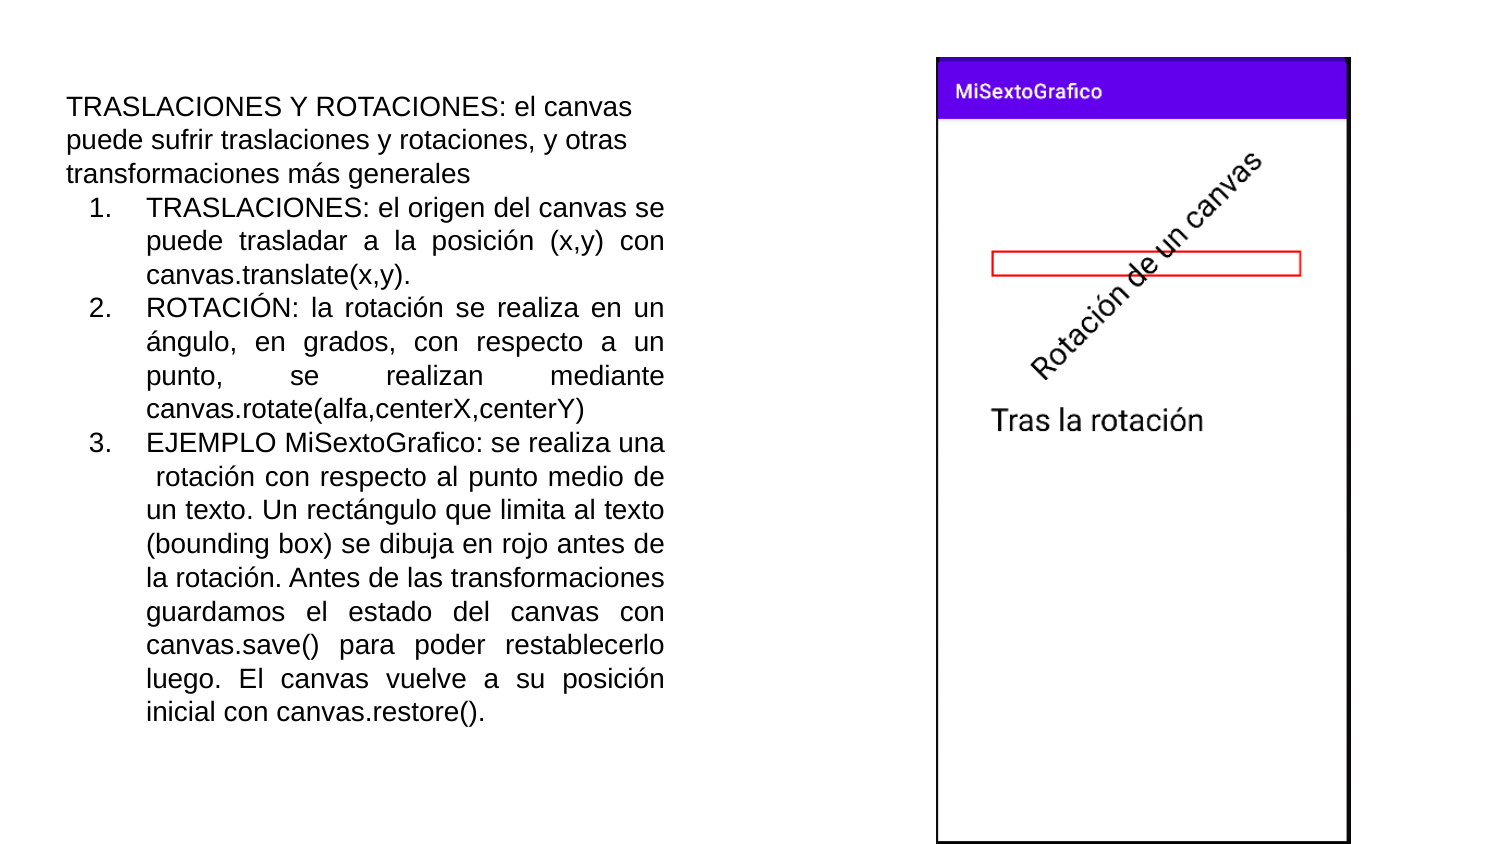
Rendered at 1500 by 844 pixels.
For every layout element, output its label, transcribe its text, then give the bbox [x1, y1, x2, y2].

picture [936, 57, 1351, 844]
title TRASLACIONES Y ROTACIONES: el canvas puede sufrir traslaciones y rotaciones, y otras transformaciones más generales TRASLACIONES: el origen del canvas se puede trasladar a la posición (x,y) con canvas.translate(x,y). ROTACIÓN: la rotación se realiza en un ángulo, en grados, con respecto a un punto, se realizan mediante canvas.rotate(alfa,centerX,centerY) EJEMPLO MiSextoGrafico: se realiza una rotación con respecto al punto medio de un texto. Un rectángulo que limita al texto (bounding box) se dibuja en rojo antes de la rotación. Antes de las transformaciones guardamos el estado del canvas con canvas.save() para poder restablecerlo luego. El canvas vuelve a su posición inicial con canvas.restore(). [51, 72, 681, 774]
